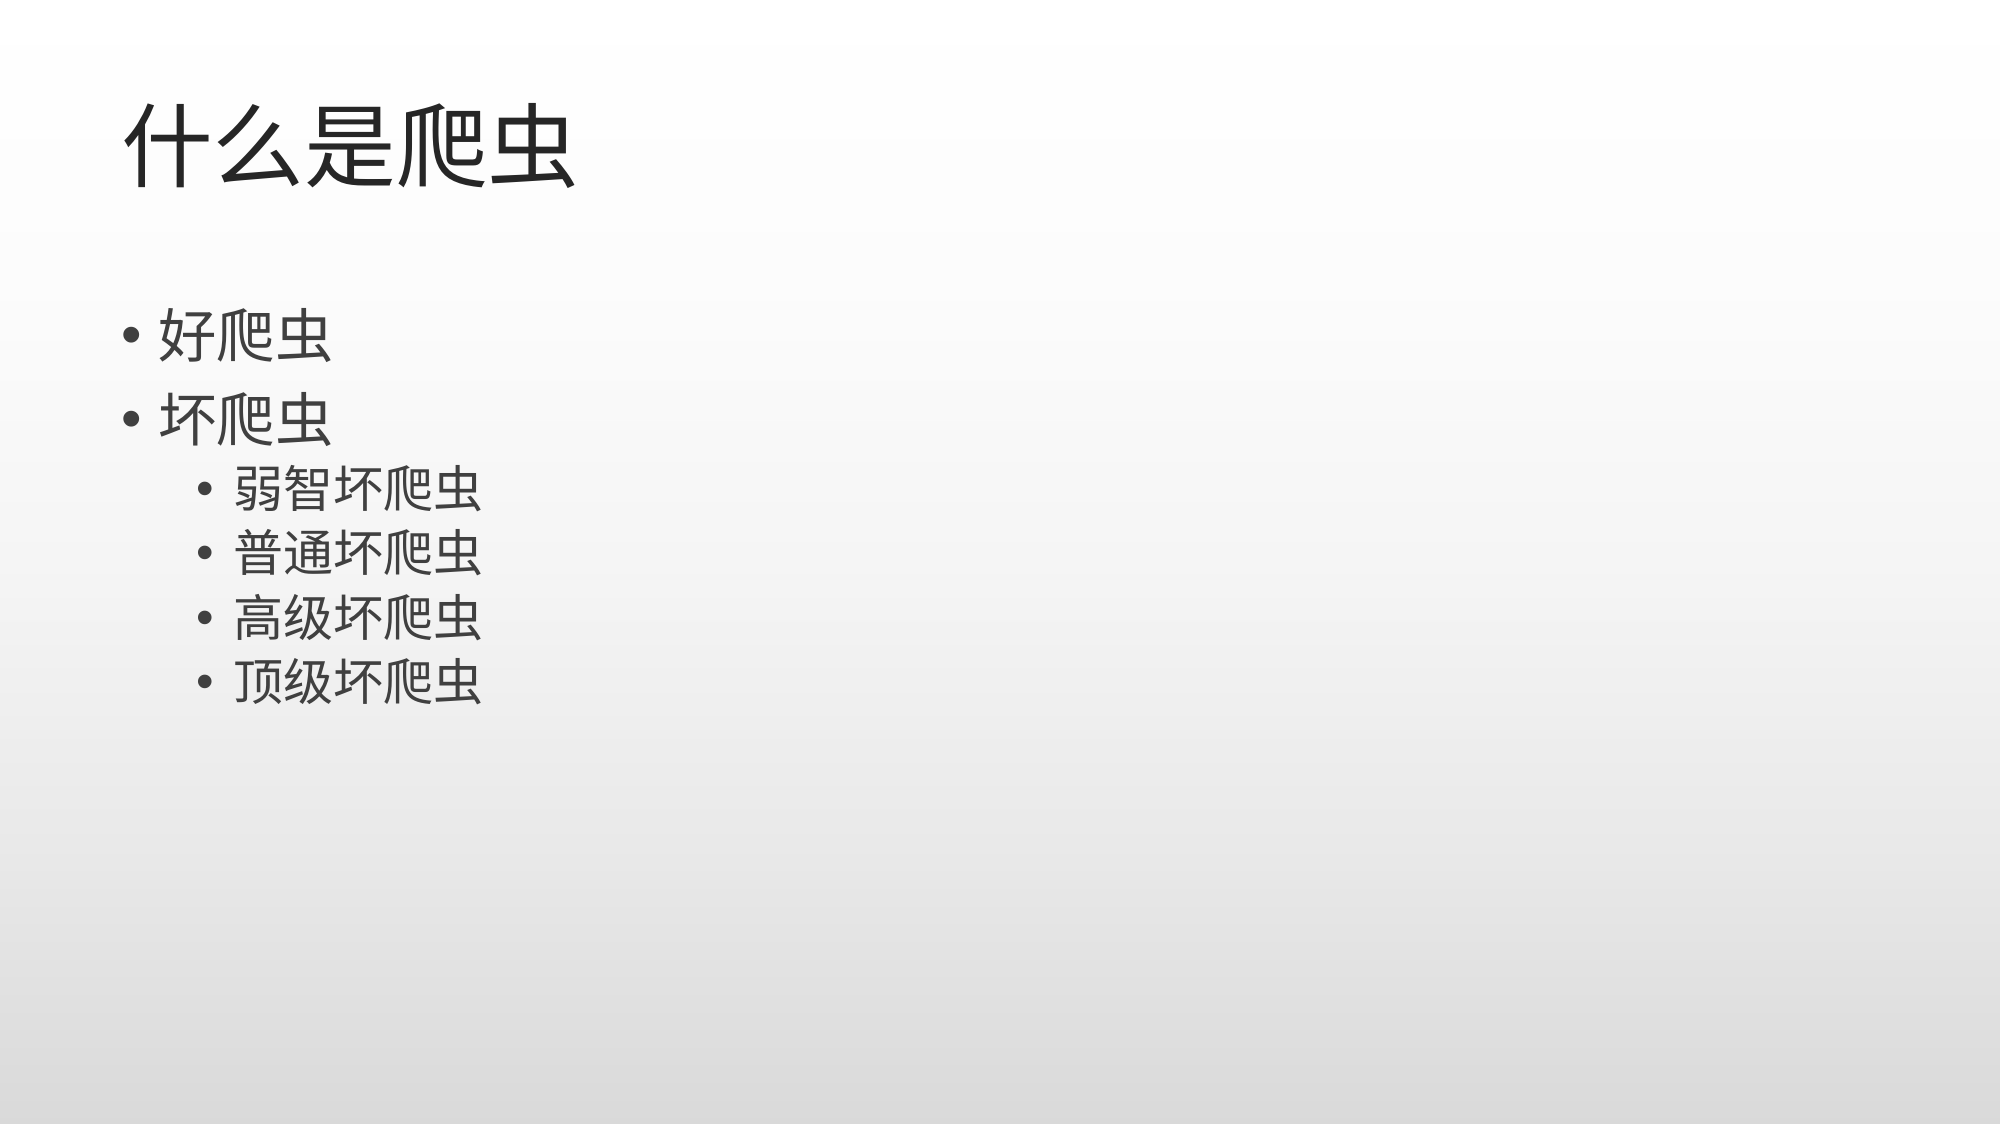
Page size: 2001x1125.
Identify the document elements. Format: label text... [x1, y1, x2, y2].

list 好爬虫 坏爬虫 弱智坏爬虫 普通坏爬虫 高级坏爬虫 顶级坏爬虫 [106, 299, 1832, 1014]
picture [0, 0, 2001, 1125]
title 什么是爬虫 [106, 42, 1832, 260]
